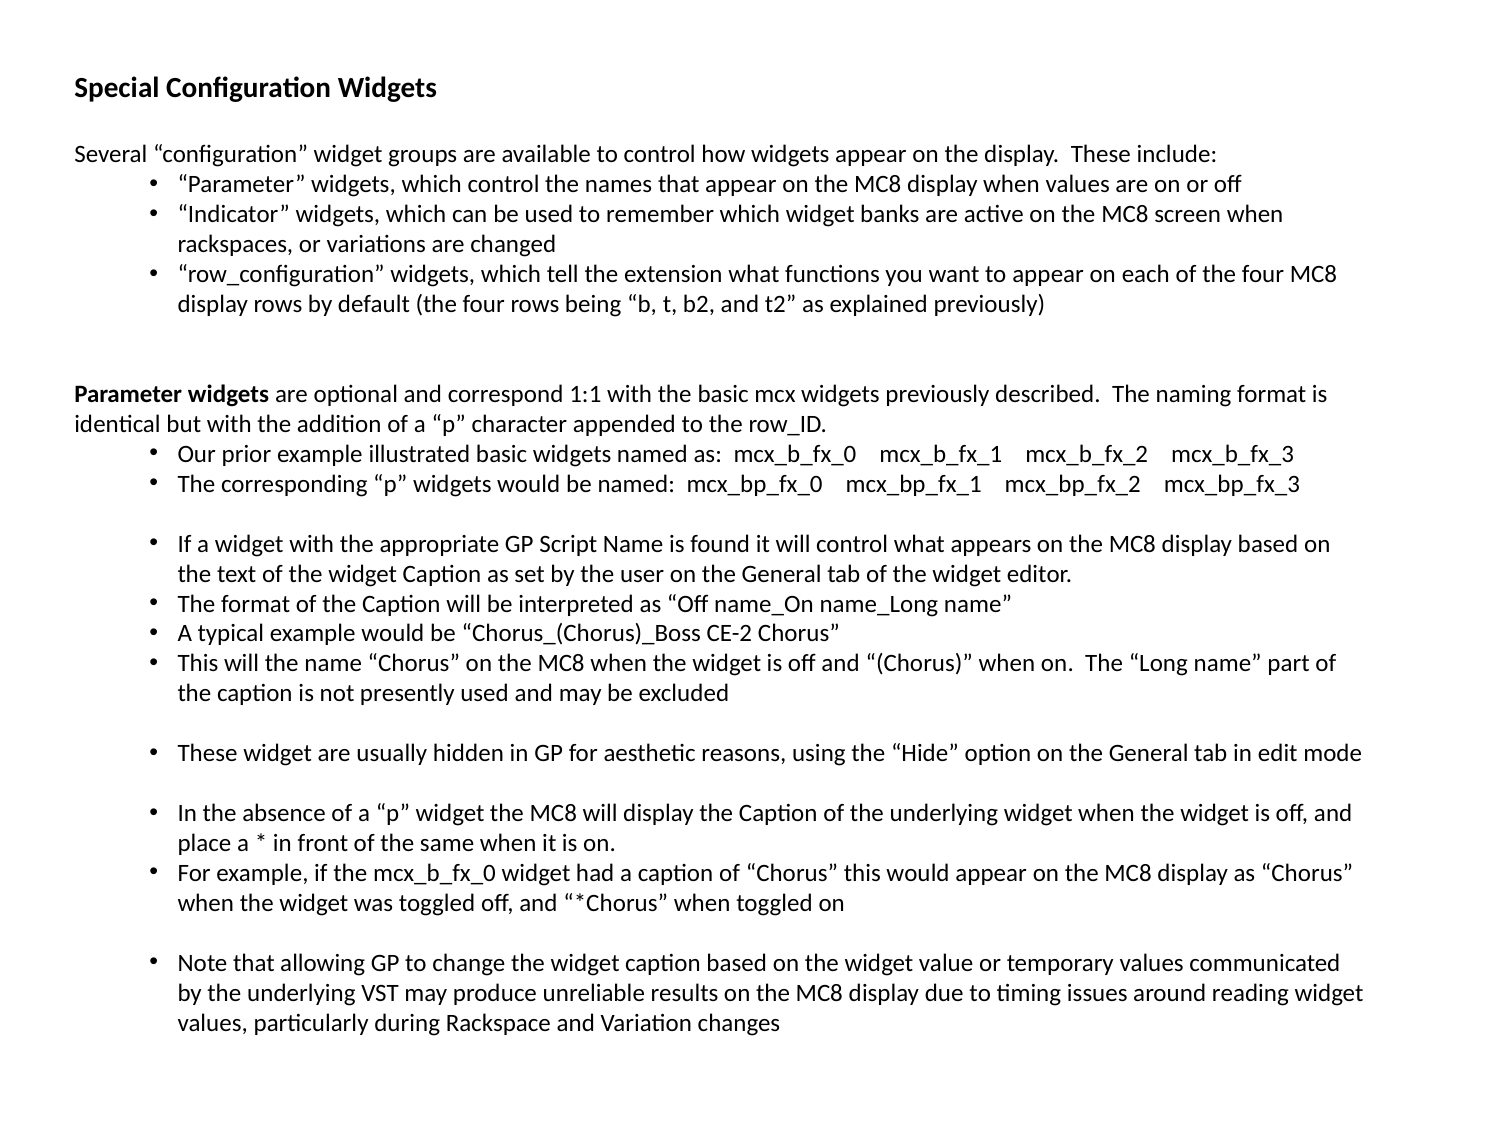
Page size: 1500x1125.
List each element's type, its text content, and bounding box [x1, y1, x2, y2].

text_box Special Configuration Widgets Several “configuration” widget groups are available to control how widgets appear on the display. These include: “Parameter” widgets, which control the names that appear on the MC8 display when values are on or off “Indicator” widgets, which can be used to remember which widget banks are active on the MC8 screen when rackspaces, or variations are changed “row_configuration” widgets, which tell the extension what functions you want to appear on each of the four MC8 display rows by default (the four rows being “b, t, b2, and t2” as explained previously) Parameter widgets are optional and correspond 1:1 with the basic mcx widgets previously described. The naming format is identical but with the addition of a “p” character appended to the row_ID. Our prior example illustrated basic widgets named as: mcx_b_fx_0 mcx_b_fx_1 mcx_b_fx_2 mcx_b_fx_3 The corresponding “p” widgets would be named: mcx_bp_fx_0 mcx_bp_fx_1 mcx_bp_fx_2 mcx_bp_fx_3 If a widget with the appropriate GP Script Name is found it will control what appears on the MC8 display based on the text of the widget Caption as set by the user on the General tab of the widget editor. The format of the Caption will be interpreted as “Off name_On name_Long name” A typical example would be “Chorus_(Chorus)_Boss CE-2 Chorus” This will the name “Chorus” on the MC8 when the widget is off and “(Chorus)” when on. The “Long name” part of the caption is not presently used and may be excluded These widget are usually hidden in GP for aesthetic reasons, using the “Hide” option on the General tab in edit mode In the absence of a “p” widget the MC8 will display the Caption of the underlying widget when the widget is off, and place a * in front of the same when it is on. For example, if the mcx_b_fx_0 widget had a caption of “Chorus” this would appear on the MC8 display as “Chorus” when the widget was toggled off, and “*Chorus” when toggled on Note that allowing GP to change the widget caption based on the widget value or temporary values communicated by the underlying VST may produce unreliable results on the MC8 display due to timing issues around reading widget values, particularly during Rackspace and Variation changes [59, 60, 1388, 1074]
